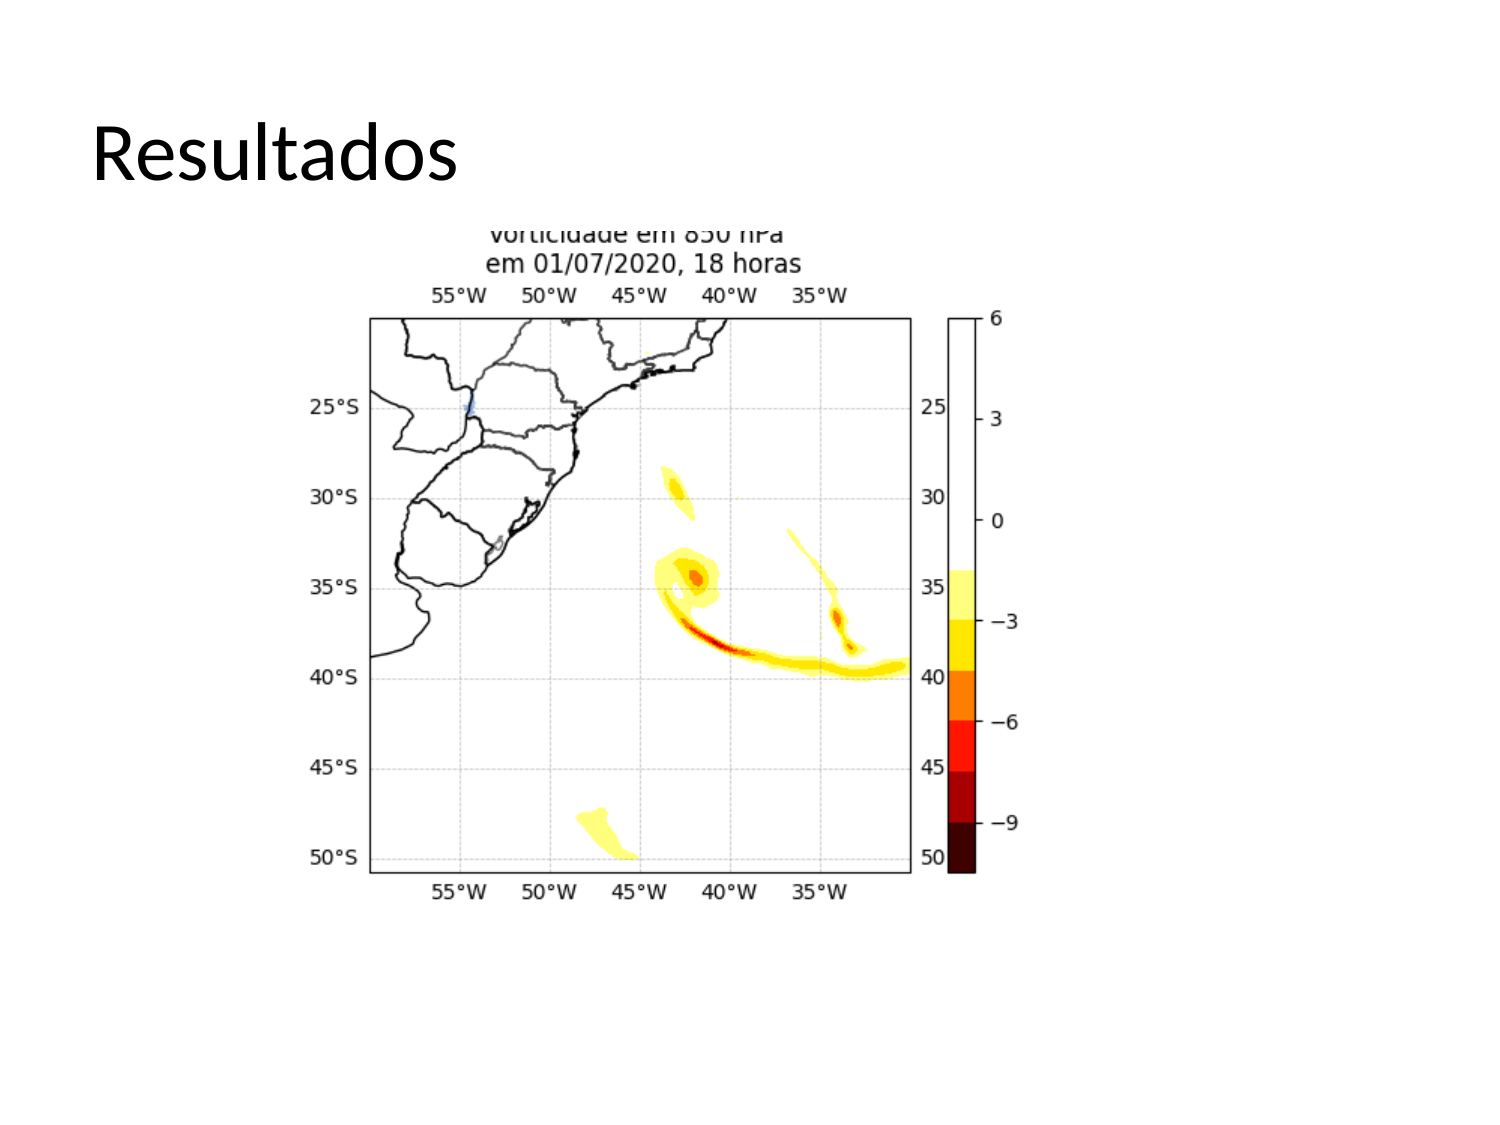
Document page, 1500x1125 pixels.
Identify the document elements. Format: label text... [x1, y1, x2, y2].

text_box Resultados [76, 90, 1223, 205]
picture [194, 231, 1155, 952]
